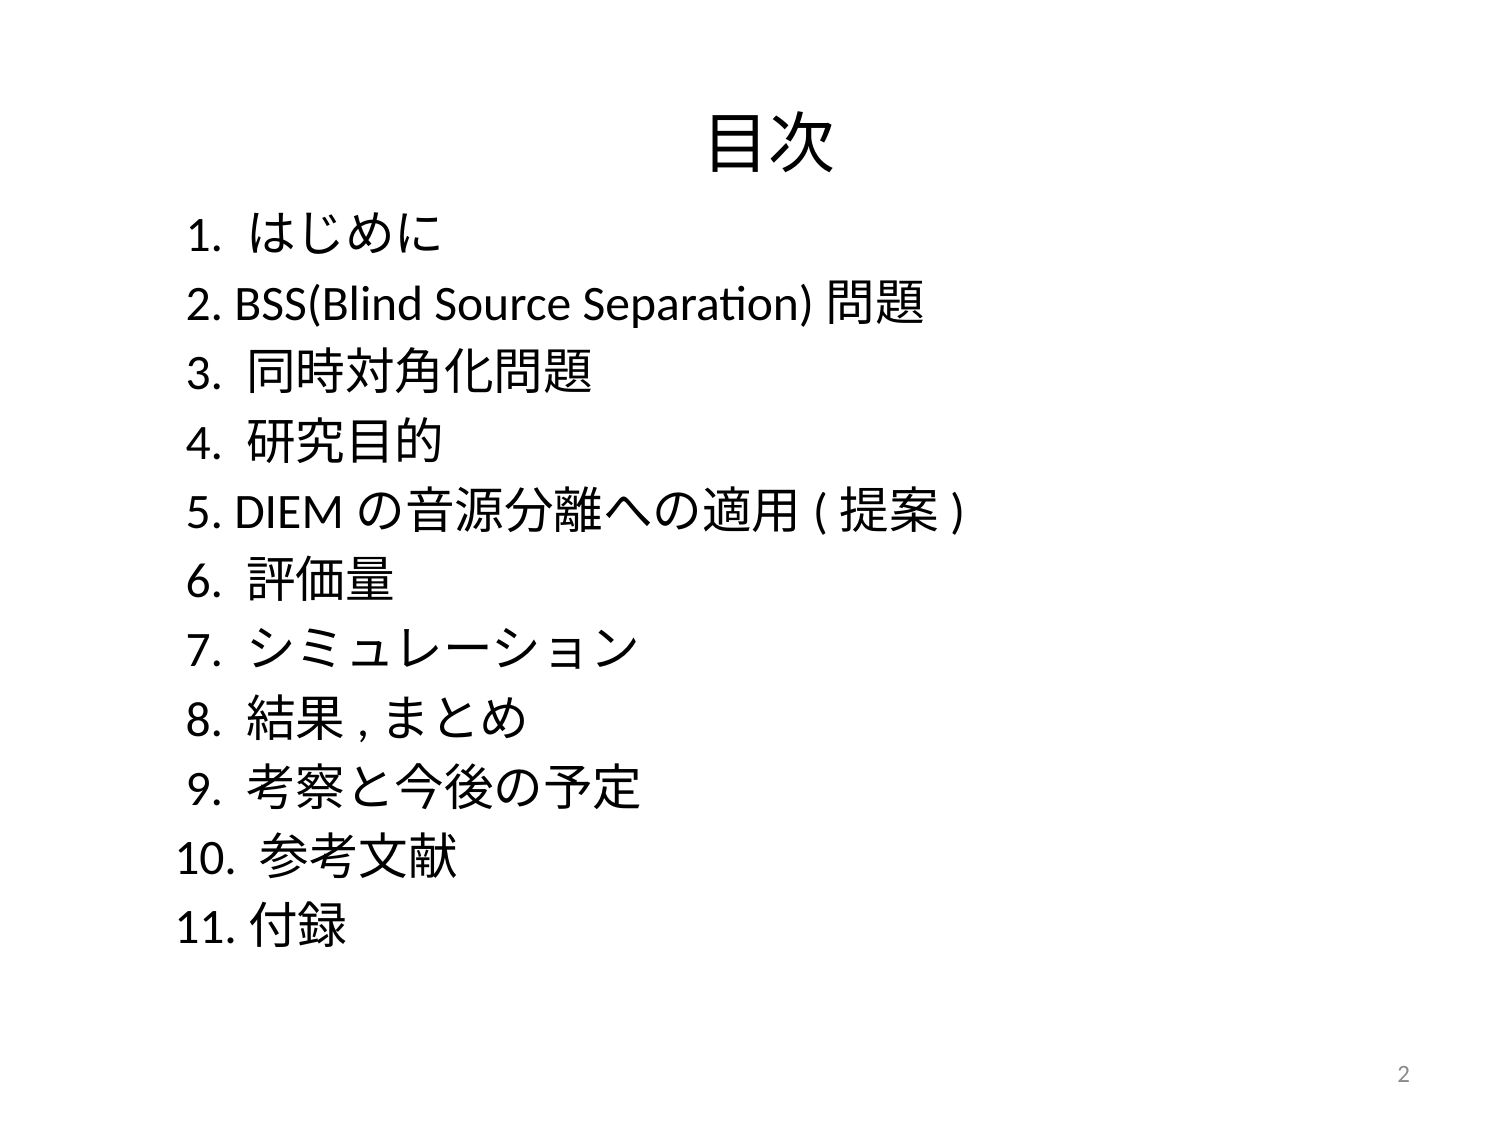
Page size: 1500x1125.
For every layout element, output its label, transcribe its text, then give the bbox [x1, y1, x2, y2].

slide_number 2 [1074, 1042, 1425, 1103]
subtitle 1. はじめに 2. BSS(Blind Source Separation)問題 3. 同時対角化問題 4. 研究目的 5. DIEMの音源分離への適用(提案) 6. 評価量 7. シミュレーション 8. 結果,まとめ 9. 考察と今後の予定 10. 参考文献 11.付録 [159, 194, 1365, 965]
title 目次 [154, 88, 1383, 195]
